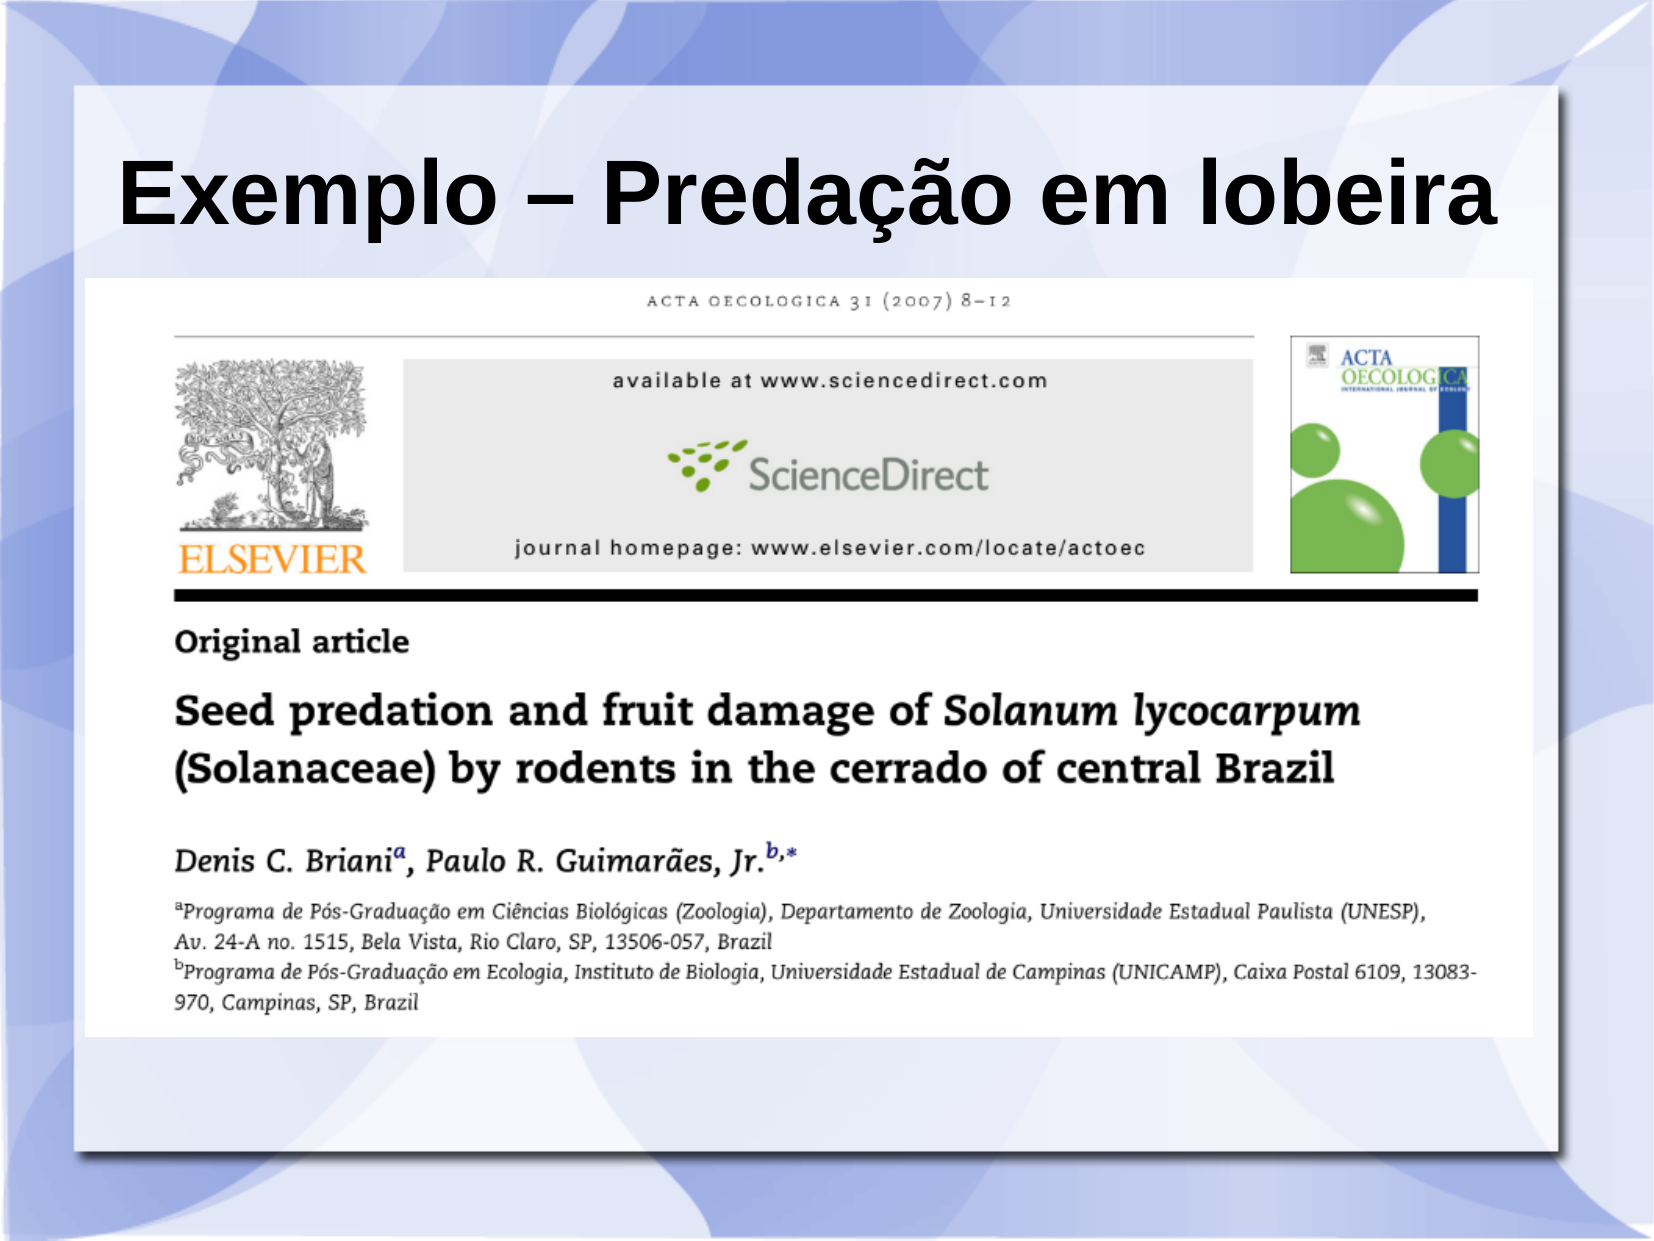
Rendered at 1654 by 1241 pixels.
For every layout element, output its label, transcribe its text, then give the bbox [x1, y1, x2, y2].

title Exemplo – Predação em lobeira [82, 90, 1535, 279]
picture [0, 0, 1654, 1241]
